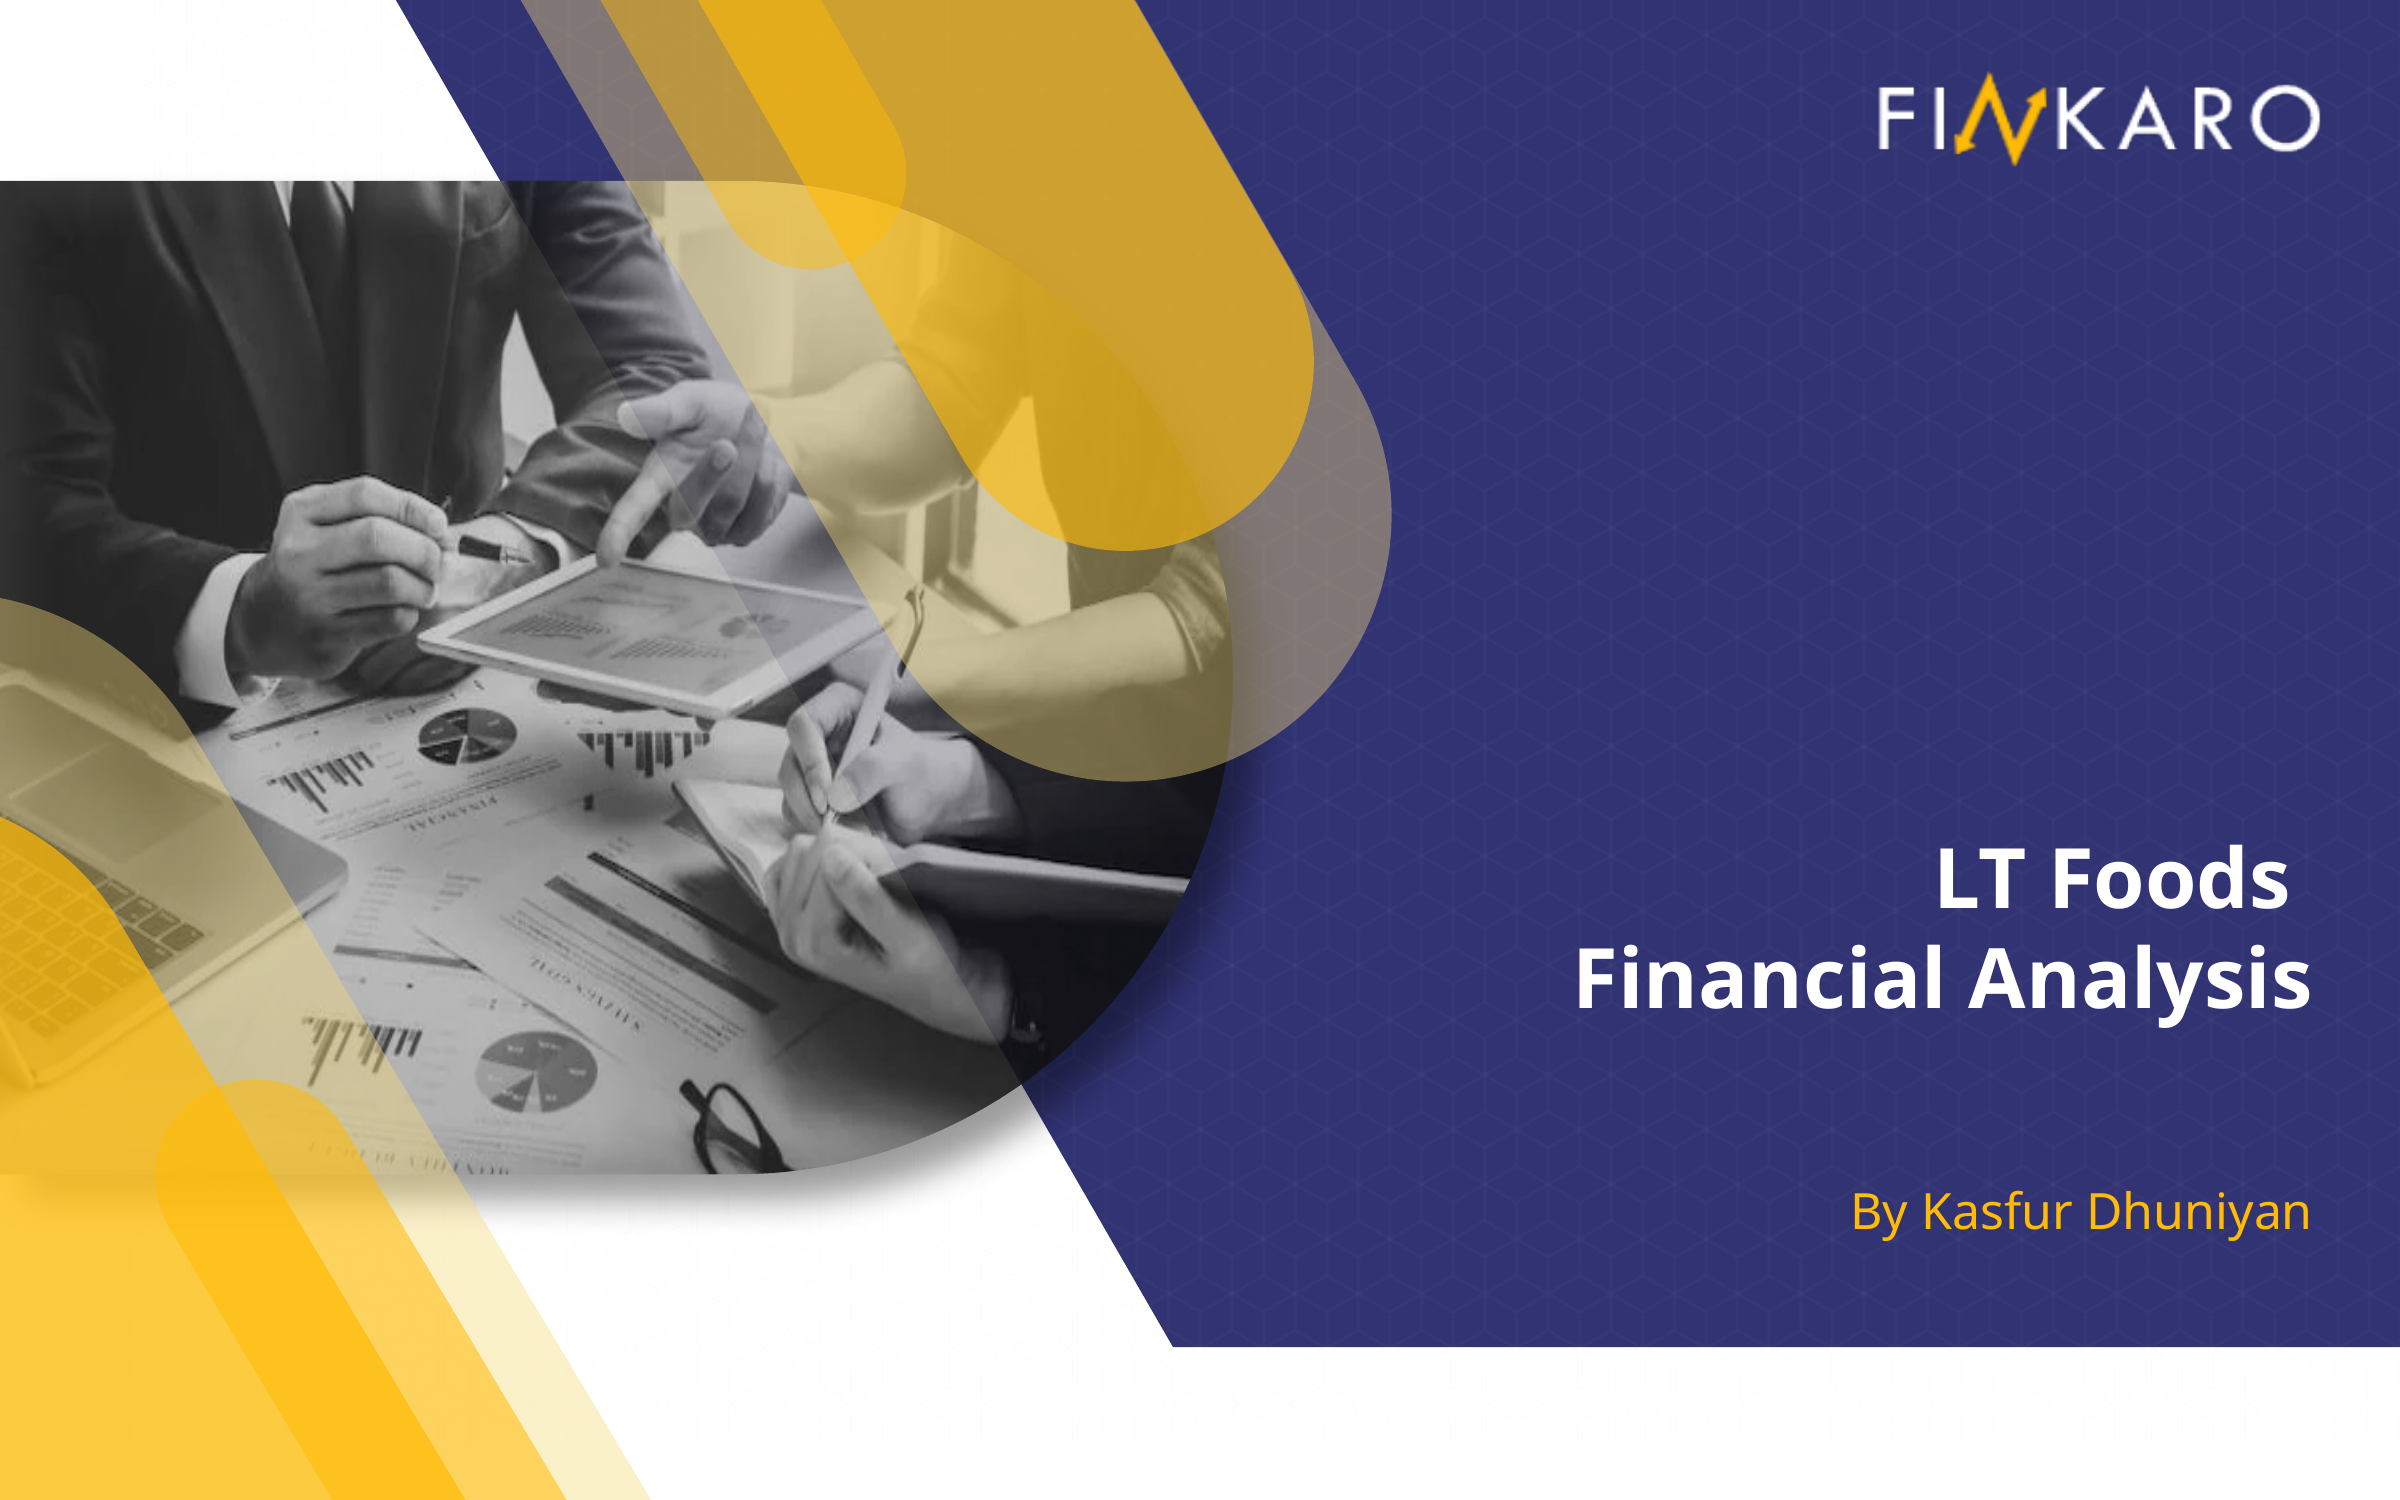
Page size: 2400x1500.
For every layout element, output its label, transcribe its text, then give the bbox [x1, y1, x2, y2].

text_box LT Foods Financial Analysis [1017, 745, 2329, 1105]
text_box By Kasfur Dhuniyan [1313, 1155, 2329, 1264]
picture [1875, 65, 2326, 173]
